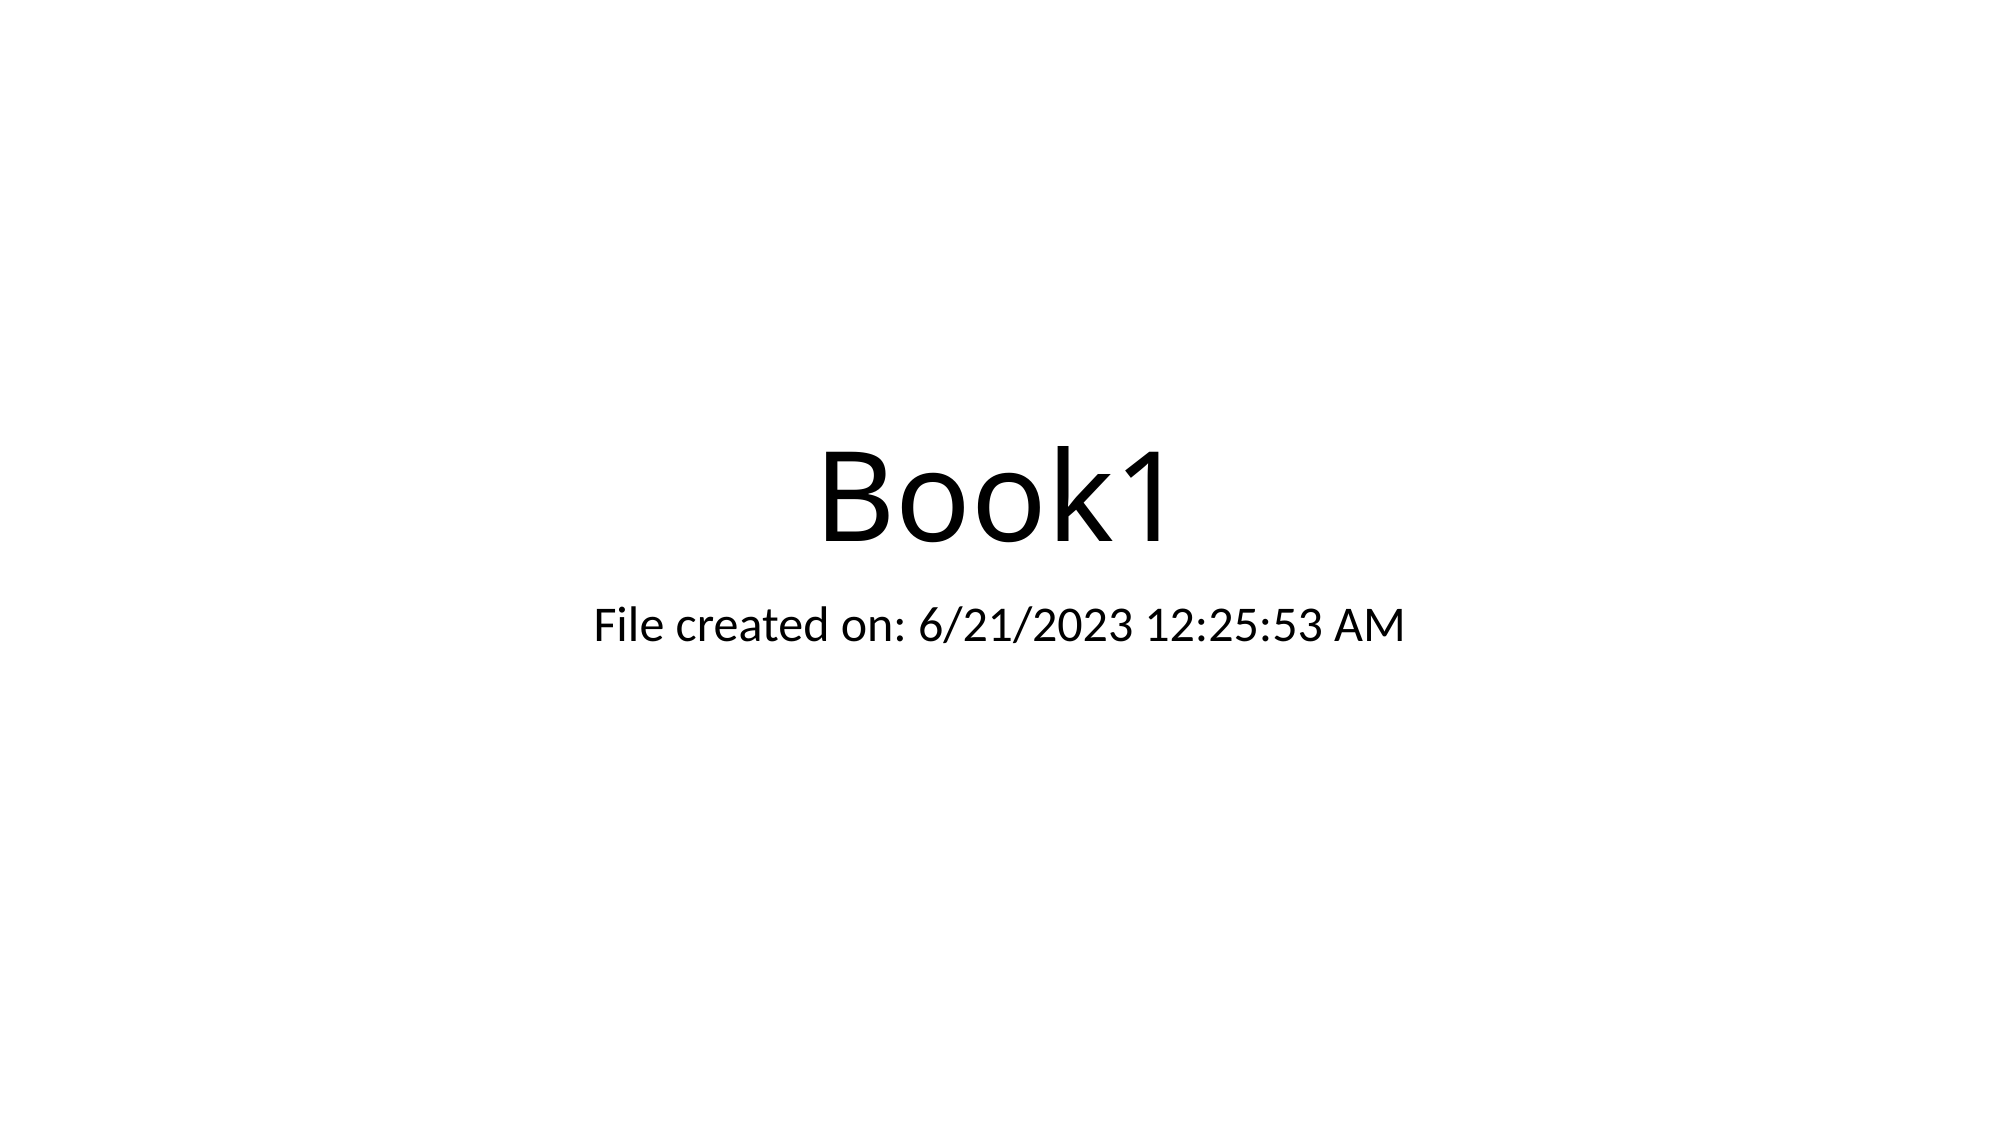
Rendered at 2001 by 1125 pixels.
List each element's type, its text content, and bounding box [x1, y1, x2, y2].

title Book1 [249, 184, 1750, 576]
subtitle File created on: 6/21/2023 12:25:53 AM [249, 590, 1750, 863]
